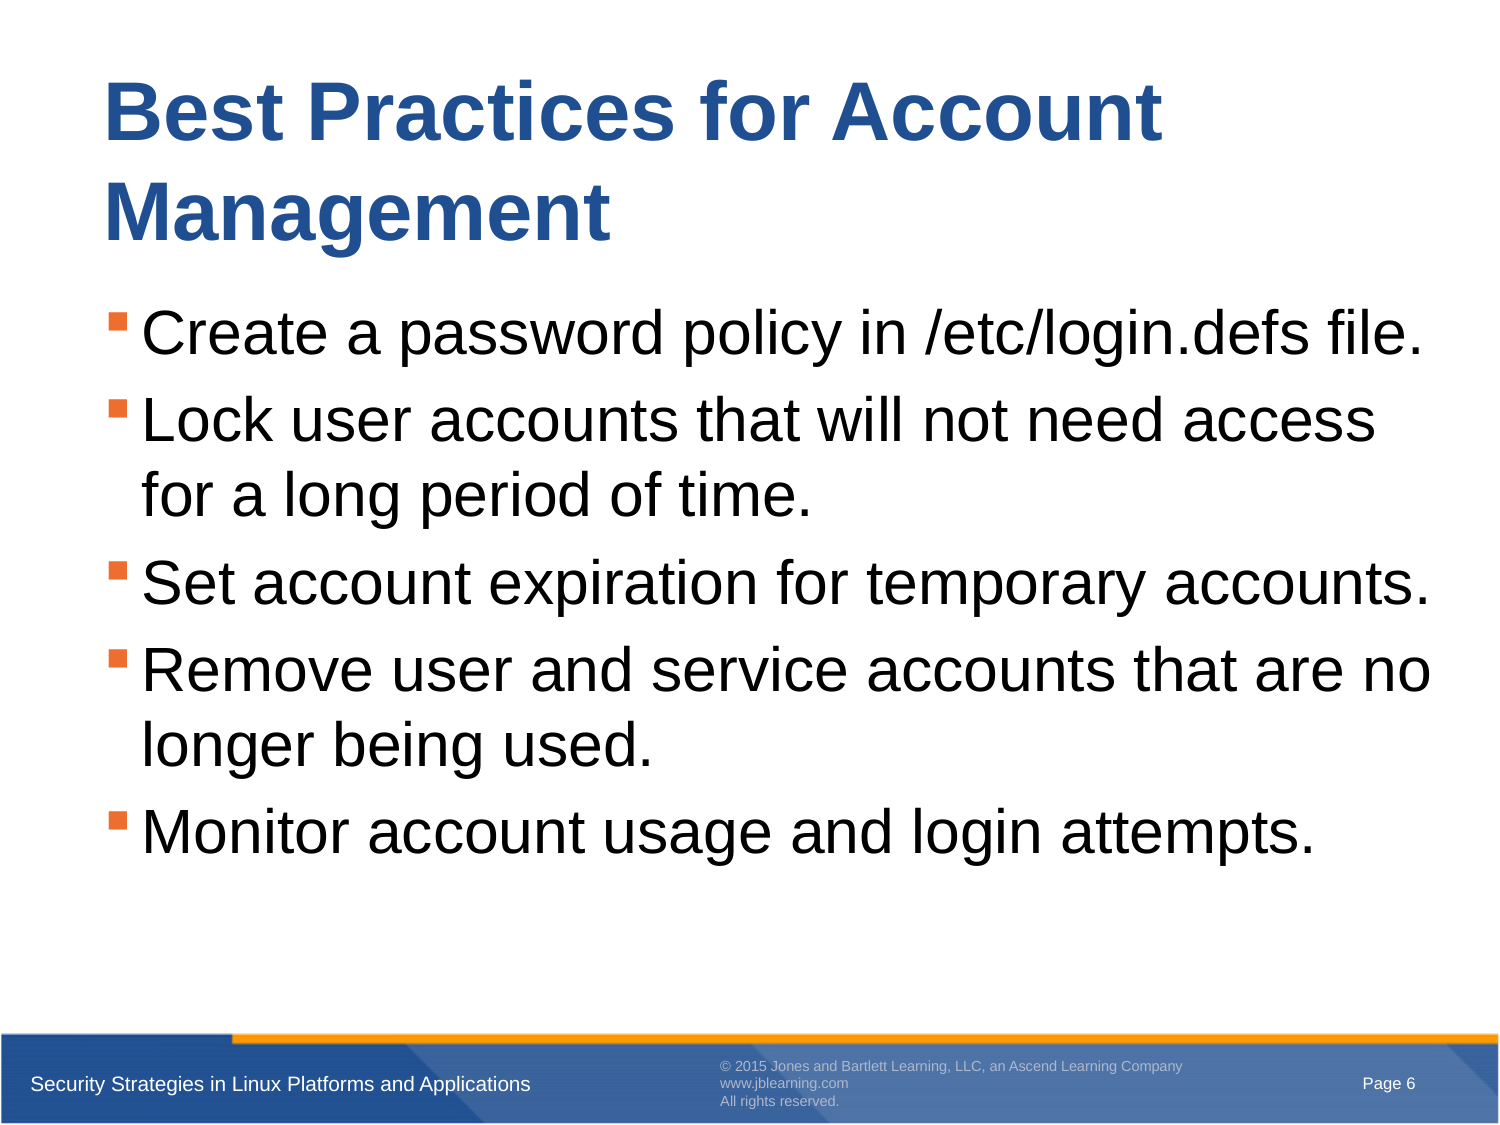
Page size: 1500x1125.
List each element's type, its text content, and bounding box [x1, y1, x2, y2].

picture [0, 1032, 1500, 1125]
title Best Practices for Account Management [88, 49, 1451, 129]
list Create a password policy in /etc/login.defs file. Lock user accounts that will not need access for a long period of time. Set account expiration for temporary accounts. Remove user and service accounts that are no longer being used. Monitor account usage and login attempts. [88, 284, 1451, 1014]
